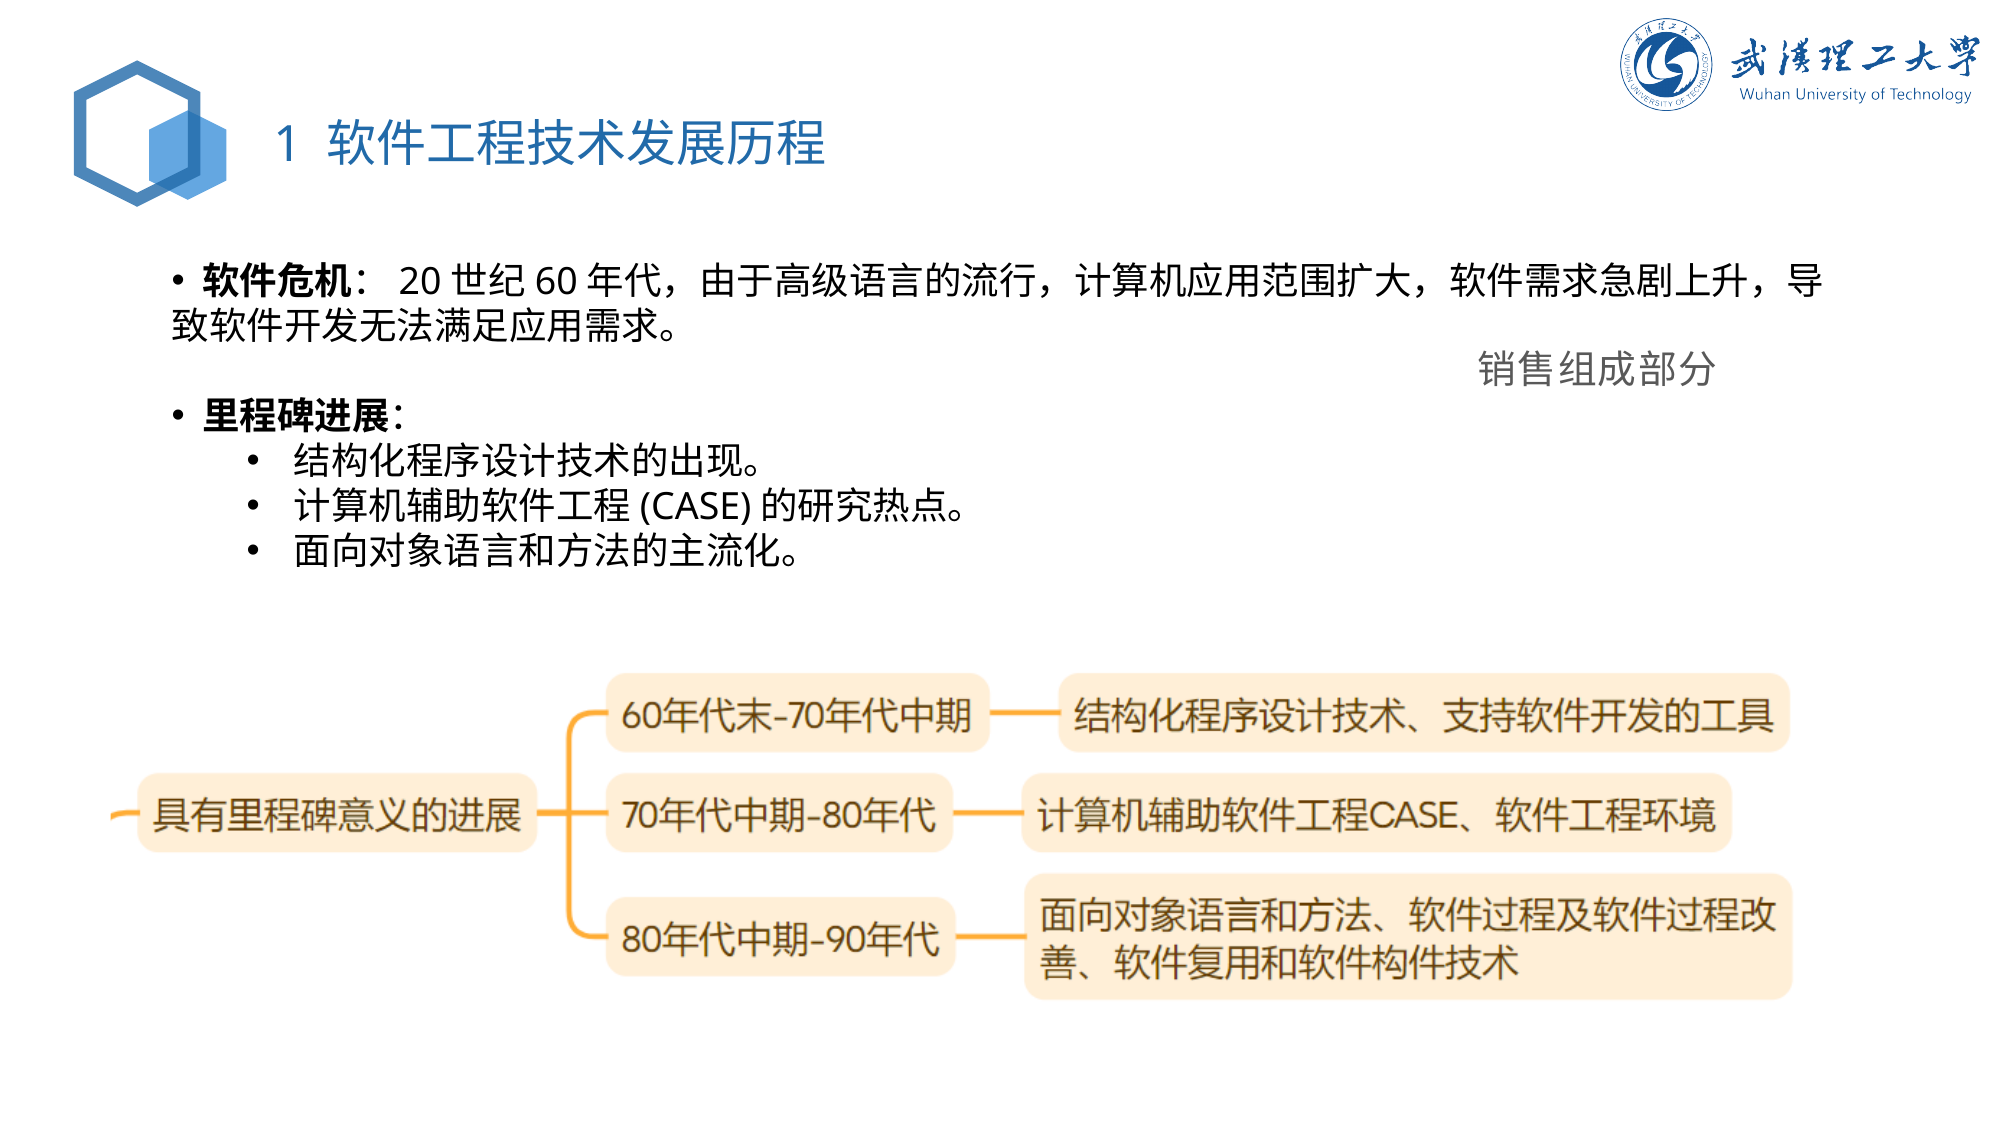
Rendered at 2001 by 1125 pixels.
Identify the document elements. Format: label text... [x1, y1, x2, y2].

text_box [163, 113, 228, 201]
text_box [78, 66, 196, 201]
picture [1620, 18, 1980, 111]
text_box 1 软件工程技术发展历程 [258, 85, 909, 179]
text_box 软件危机：20世纪60年代，由于高级语言的流行，计算机应用范围扩大，软件需求急剧上升，导致软件开发无法满足应用需求。 里程碑进展： 结构化程序设计技术的出现。 计算机辅助软件工程(CASE)的研究热点。 面向对象语言和方法的主流化。 [156, 249, 1844, 580]
picture [110, 604, 1890, 1002]
chart [1168, 326, 2000, 882]
